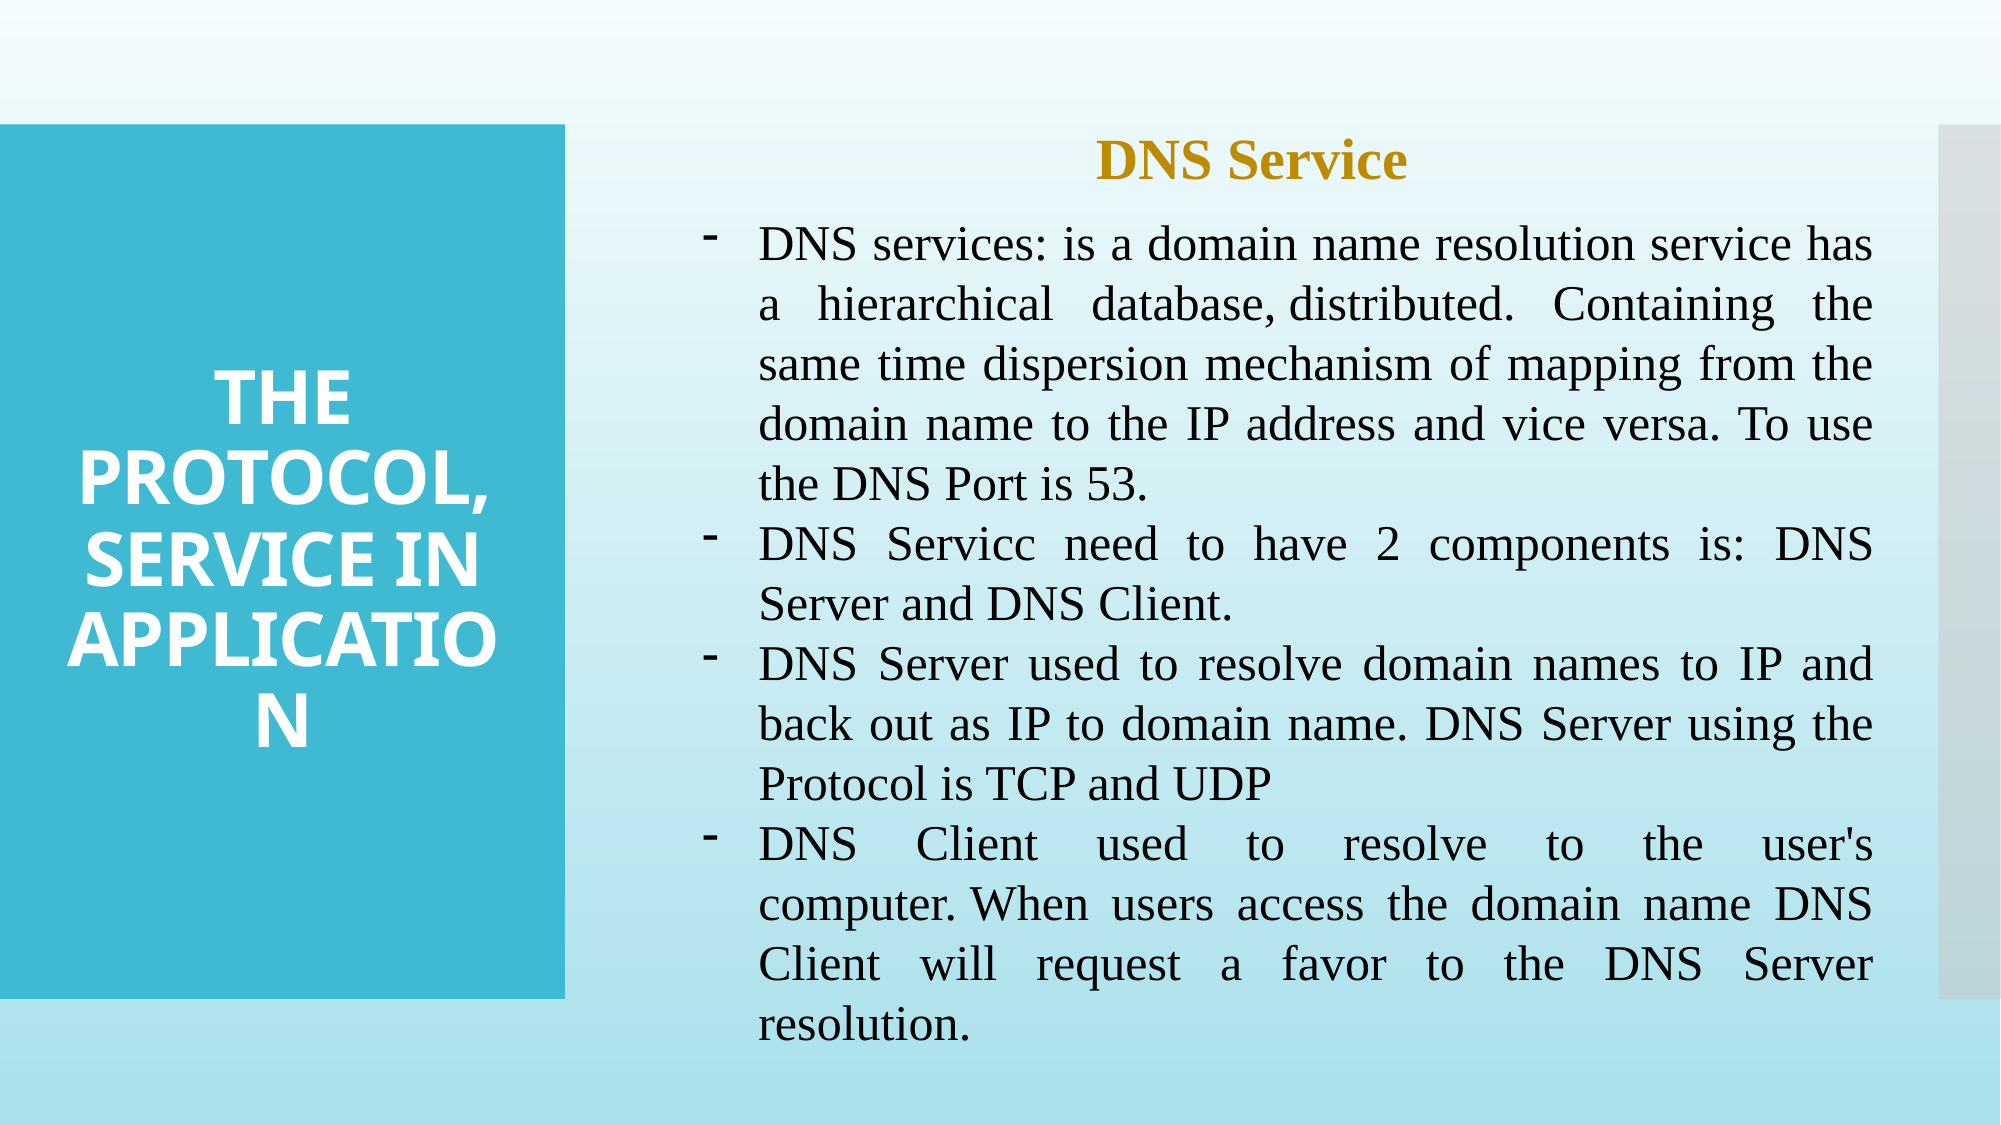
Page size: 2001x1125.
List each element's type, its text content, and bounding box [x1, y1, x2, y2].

text_box DNS Service [728, 113, 1777, 199]
text_box DNS services: is a domain name resolution service has a hierarchical database, distributed. Containing the same time dispersion mechanism of mapping from the domain name to the IP address and vice versa. To use the DNS Port is 53. DNS Servicc need to have 2 components is: DNS Server and DNS Client. DNS Server used to resolve domain names to IP and back out as IP to domain name. DNS Server using the Protocol is TCP and UDP DNS Client used to resolve to the user's computer. When users access the domain name DNS Client will request a favor to the DNS Server resolution. [687, 203, 1890, 1058]
title THE PROTOCOL, SERVICE IN APPLICATION [41, 184, 525, 940]
